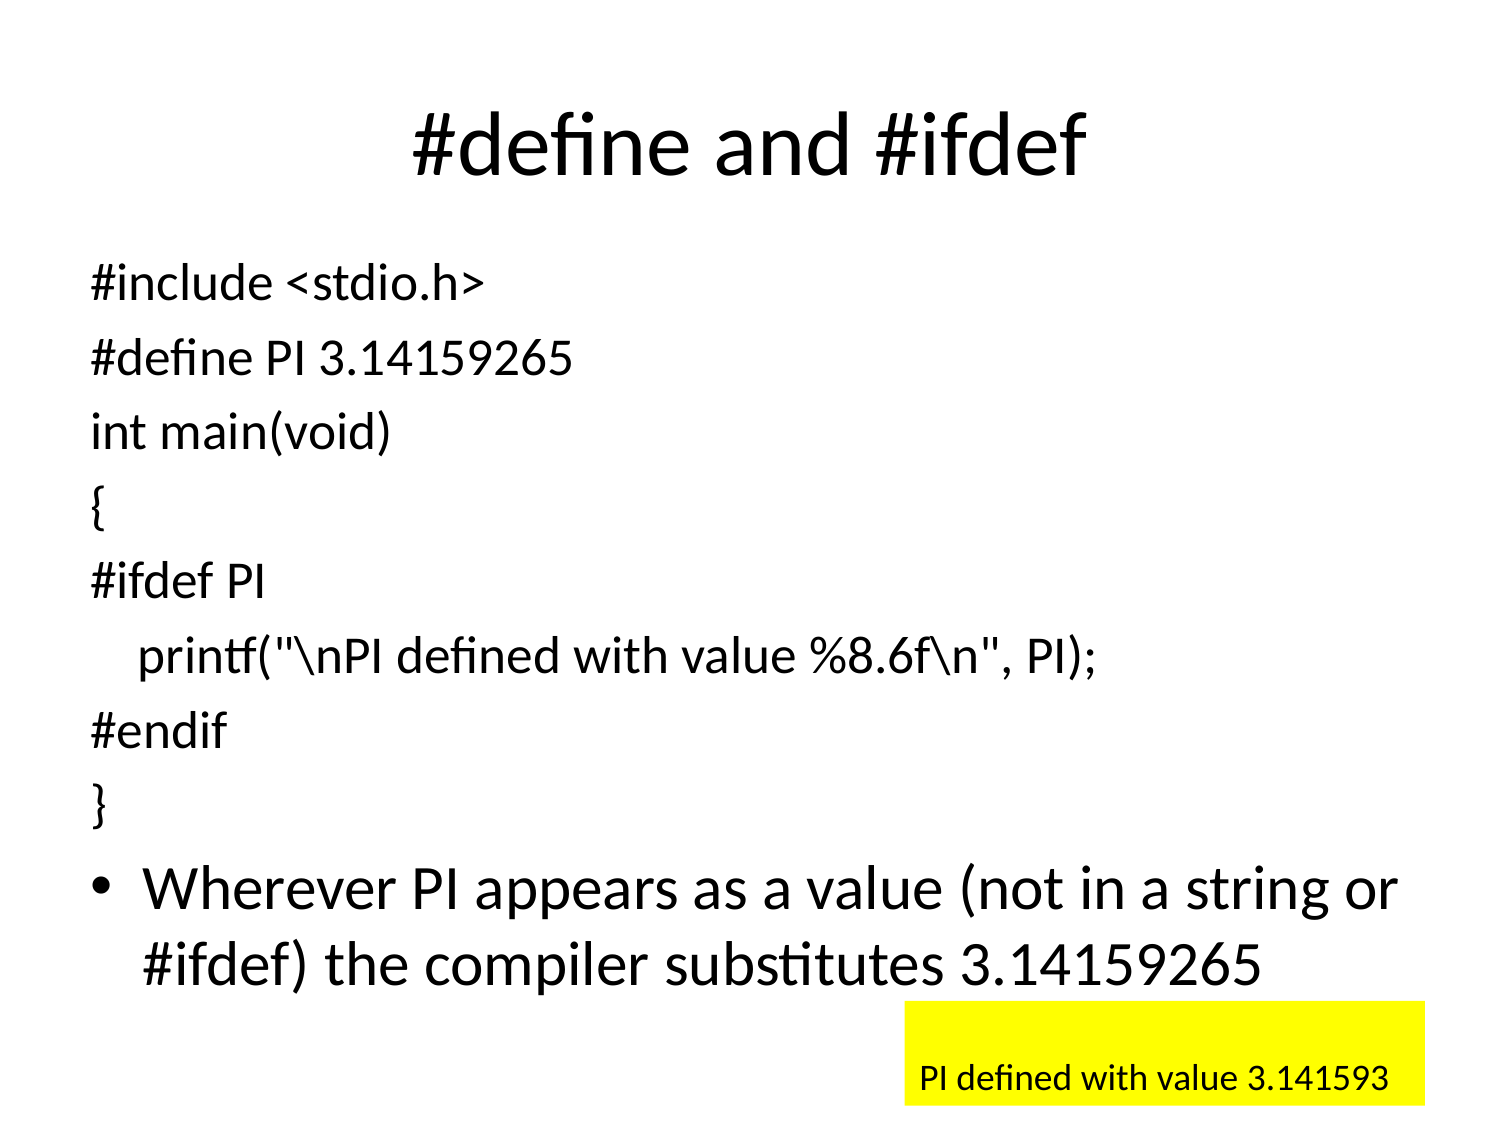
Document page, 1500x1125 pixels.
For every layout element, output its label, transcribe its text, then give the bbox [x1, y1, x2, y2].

title #define and #ifdef [75, 45, 1425, 233]
list #include <stdio.h> #define PI 3.14159265 int main(void) { #ifdef PI printf("\nPI defined with value %8.6f\n", PI); #endif } Wherever PI appears as a value (not in a string or #ifdef) the compiler substitutes 3.14159265 [75, 239, 1425, 1023]
text_box PI defined with value 3.141593 [904, 1000, 1425, 1106]
